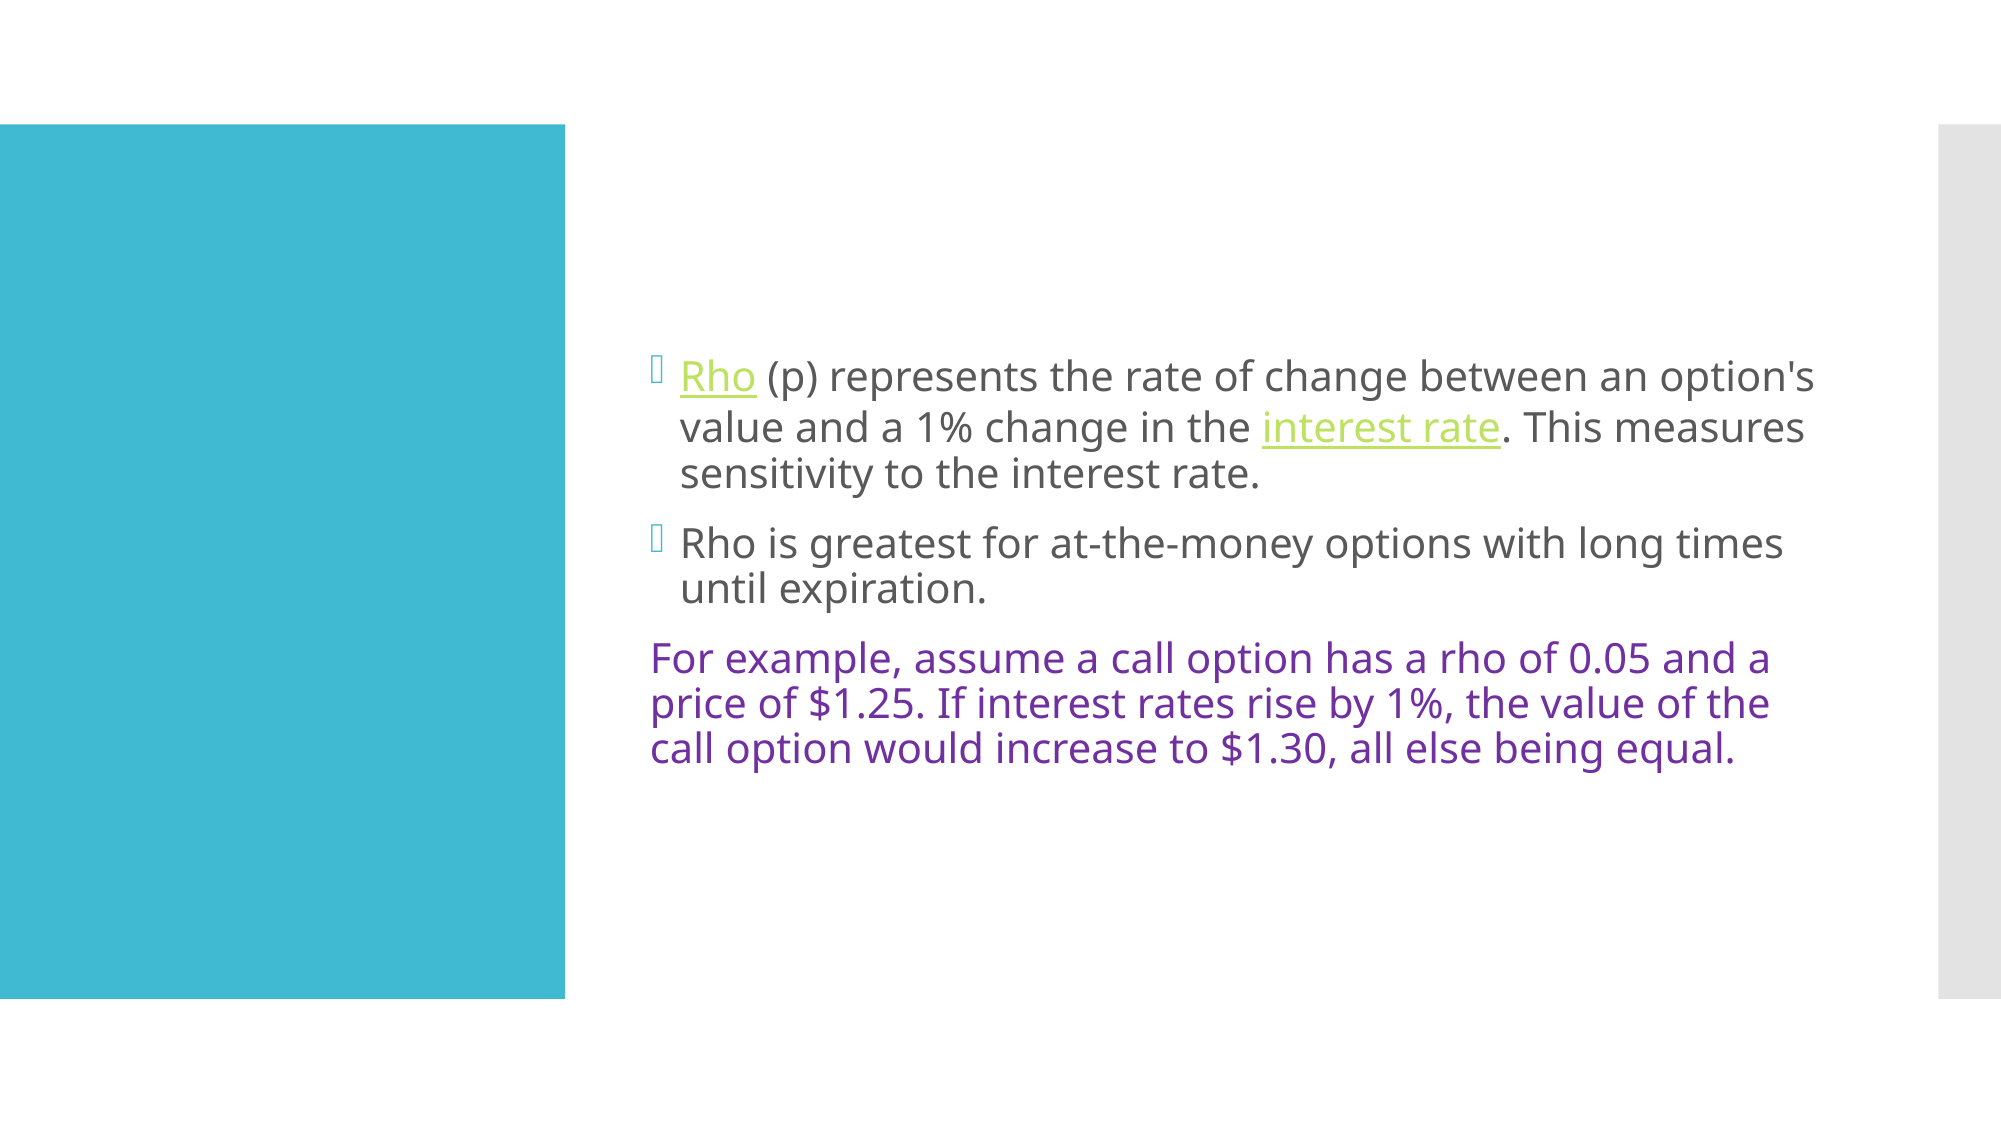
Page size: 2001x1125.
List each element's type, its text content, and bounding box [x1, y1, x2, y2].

list Rho (p) represents the rate of change between an option's value and a 1% change in the interest rate. This measures sensitivity to the interest rate. Rho is greatest for at-the-money options with long times until expiration. For example, assume a call option has a rho of 0.05 and a price of $1.25. If interest rates rise by 1%, the value of the call option would increase to $1.30, all else being equal. [634, 141, 1835, 982]
